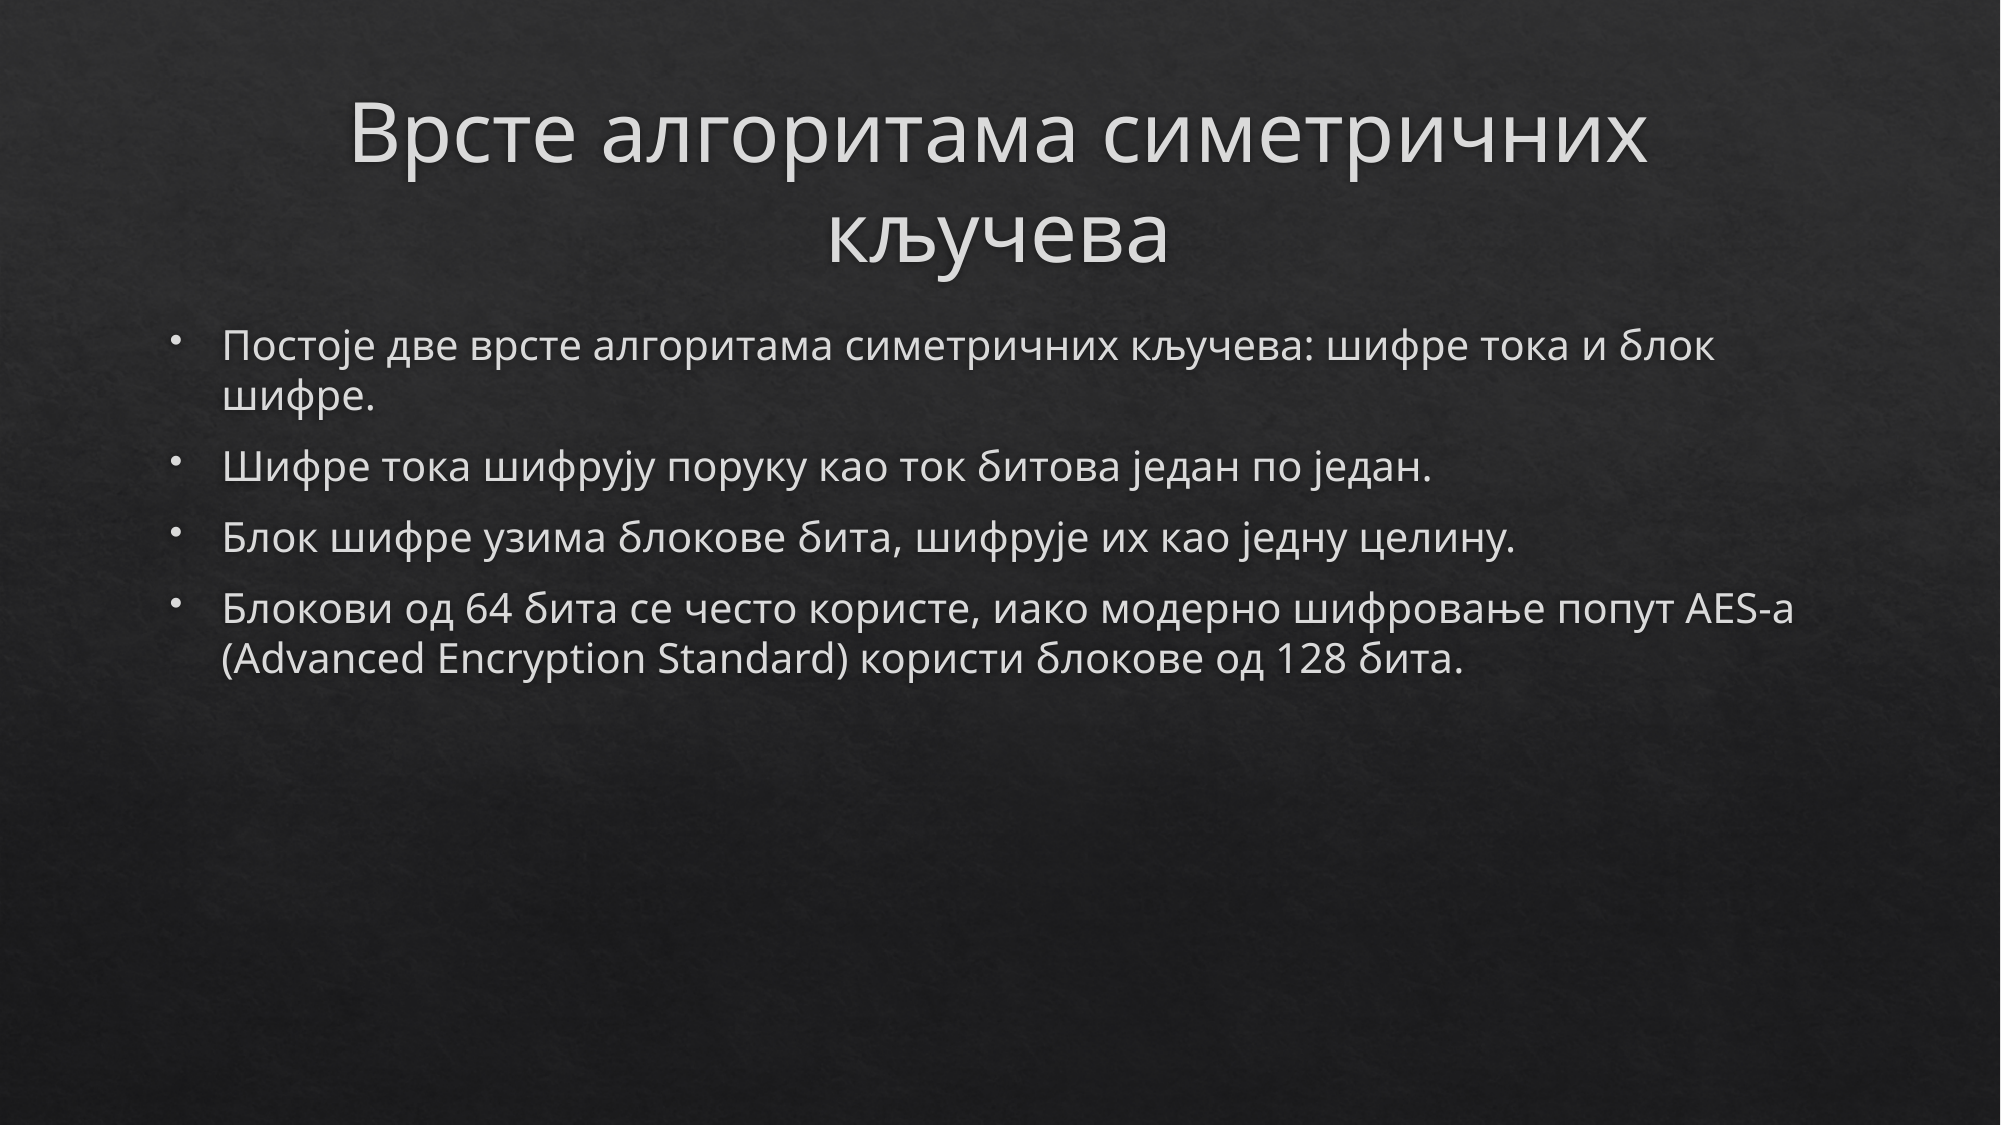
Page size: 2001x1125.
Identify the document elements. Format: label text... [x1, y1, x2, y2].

title Врсте алгоритама симетричних кључева [149, 99, 1849, 260]
list Постоје две врсте алгоритама симетричних кључева: шифре тока и блок шифре. Шифре тока шифрују поруку као ток битова један по један. Блок шифре узима блокове бита, шифрује их као једну целину. Блокови од 64 бита се често користе, иако модерно шифровање попут АЕS-а (Advanced Encryption Standard) користи блокове од 128 бита. [149, 311, 1849, 978]
